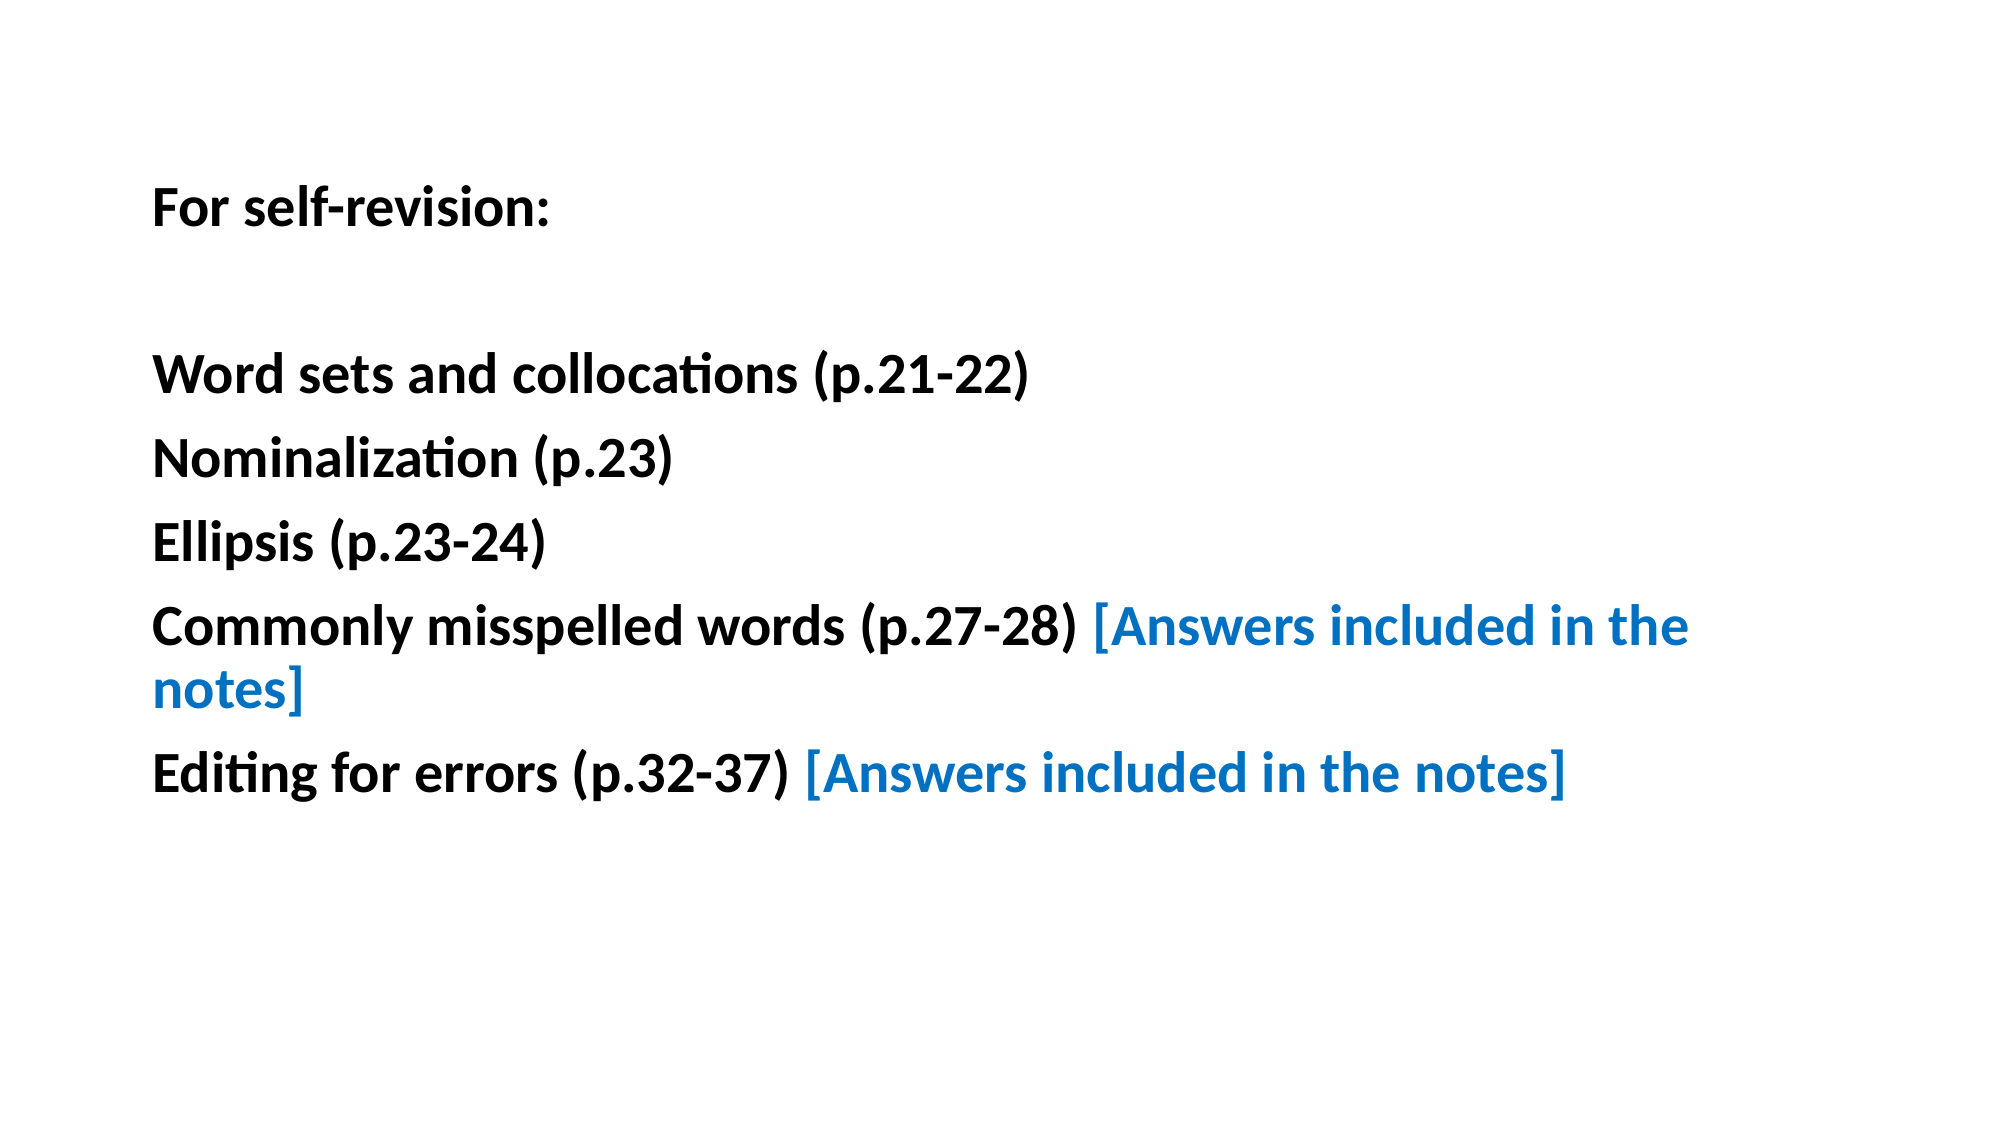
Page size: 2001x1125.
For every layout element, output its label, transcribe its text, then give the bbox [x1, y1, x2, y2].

list For self-revision: Word sets and collocations (p.21-22) Nominalization (p.23) Ellipsis (p.23-24) Commonly misspelled words (p.27-28) [Answers included in the notes] Editing for errors (p.32-37) [Answers included in the notes] [137, 168, 1863, 883]
